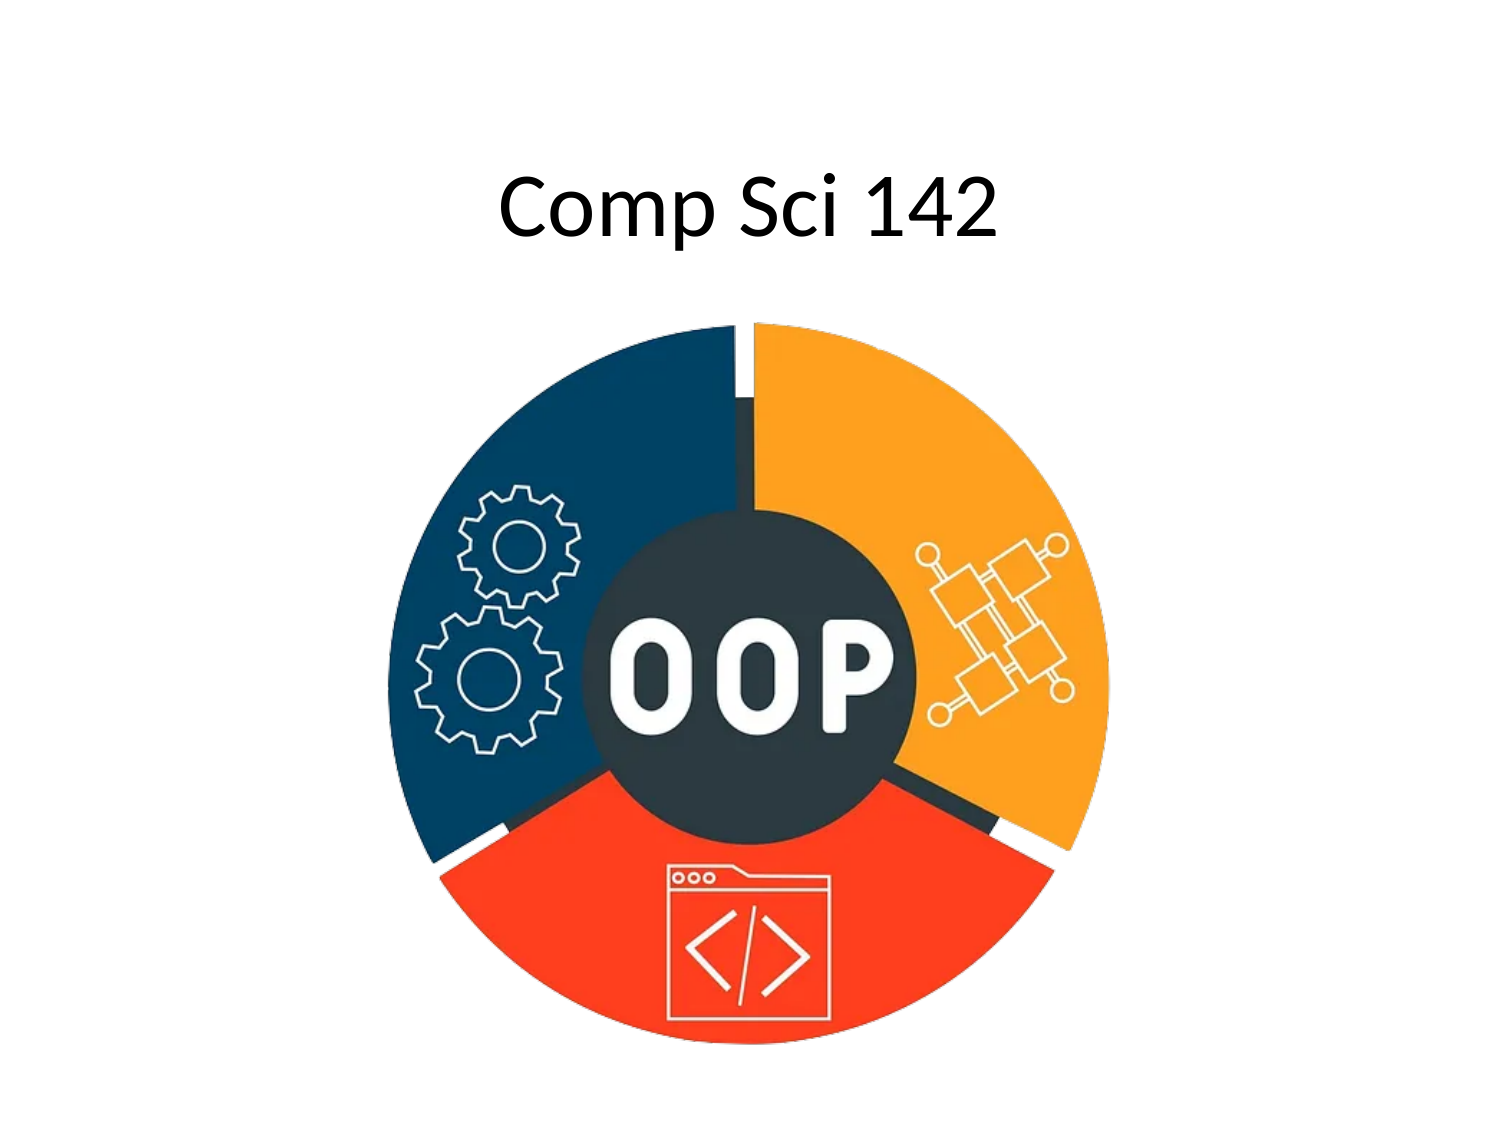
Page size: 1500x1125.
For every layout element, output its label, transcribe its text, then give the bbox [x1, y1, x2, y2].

title Comp Sci 142 [112, 79, 1388, 321]
picture [384, 320, 1116, 1050]
